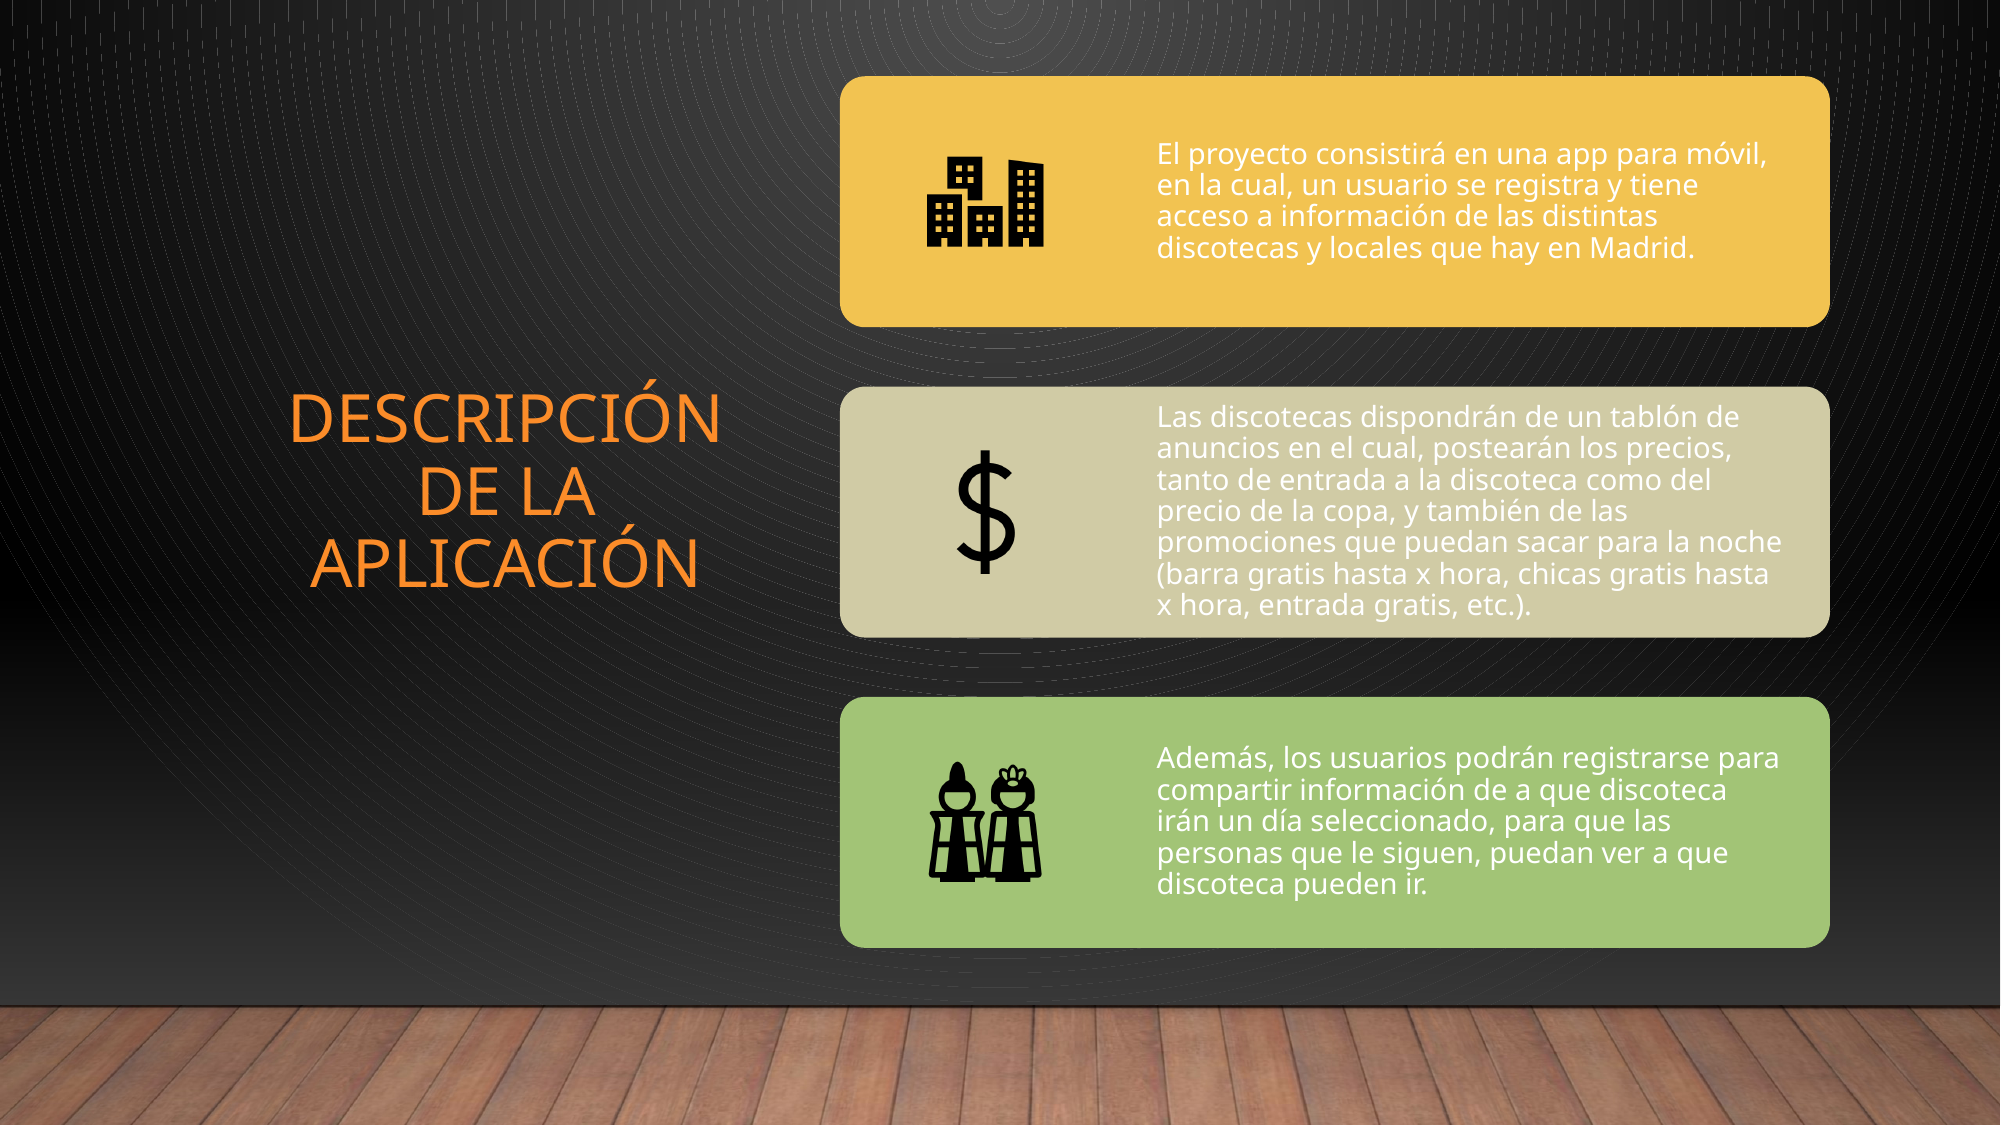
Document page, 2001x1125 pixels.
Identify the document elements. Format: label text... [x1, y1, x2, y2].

picture [0, 1005, 2000, 1125]
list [839, 75, 1831, 949]
title Descripción de la aplicación [238, 377, 775, 817]
